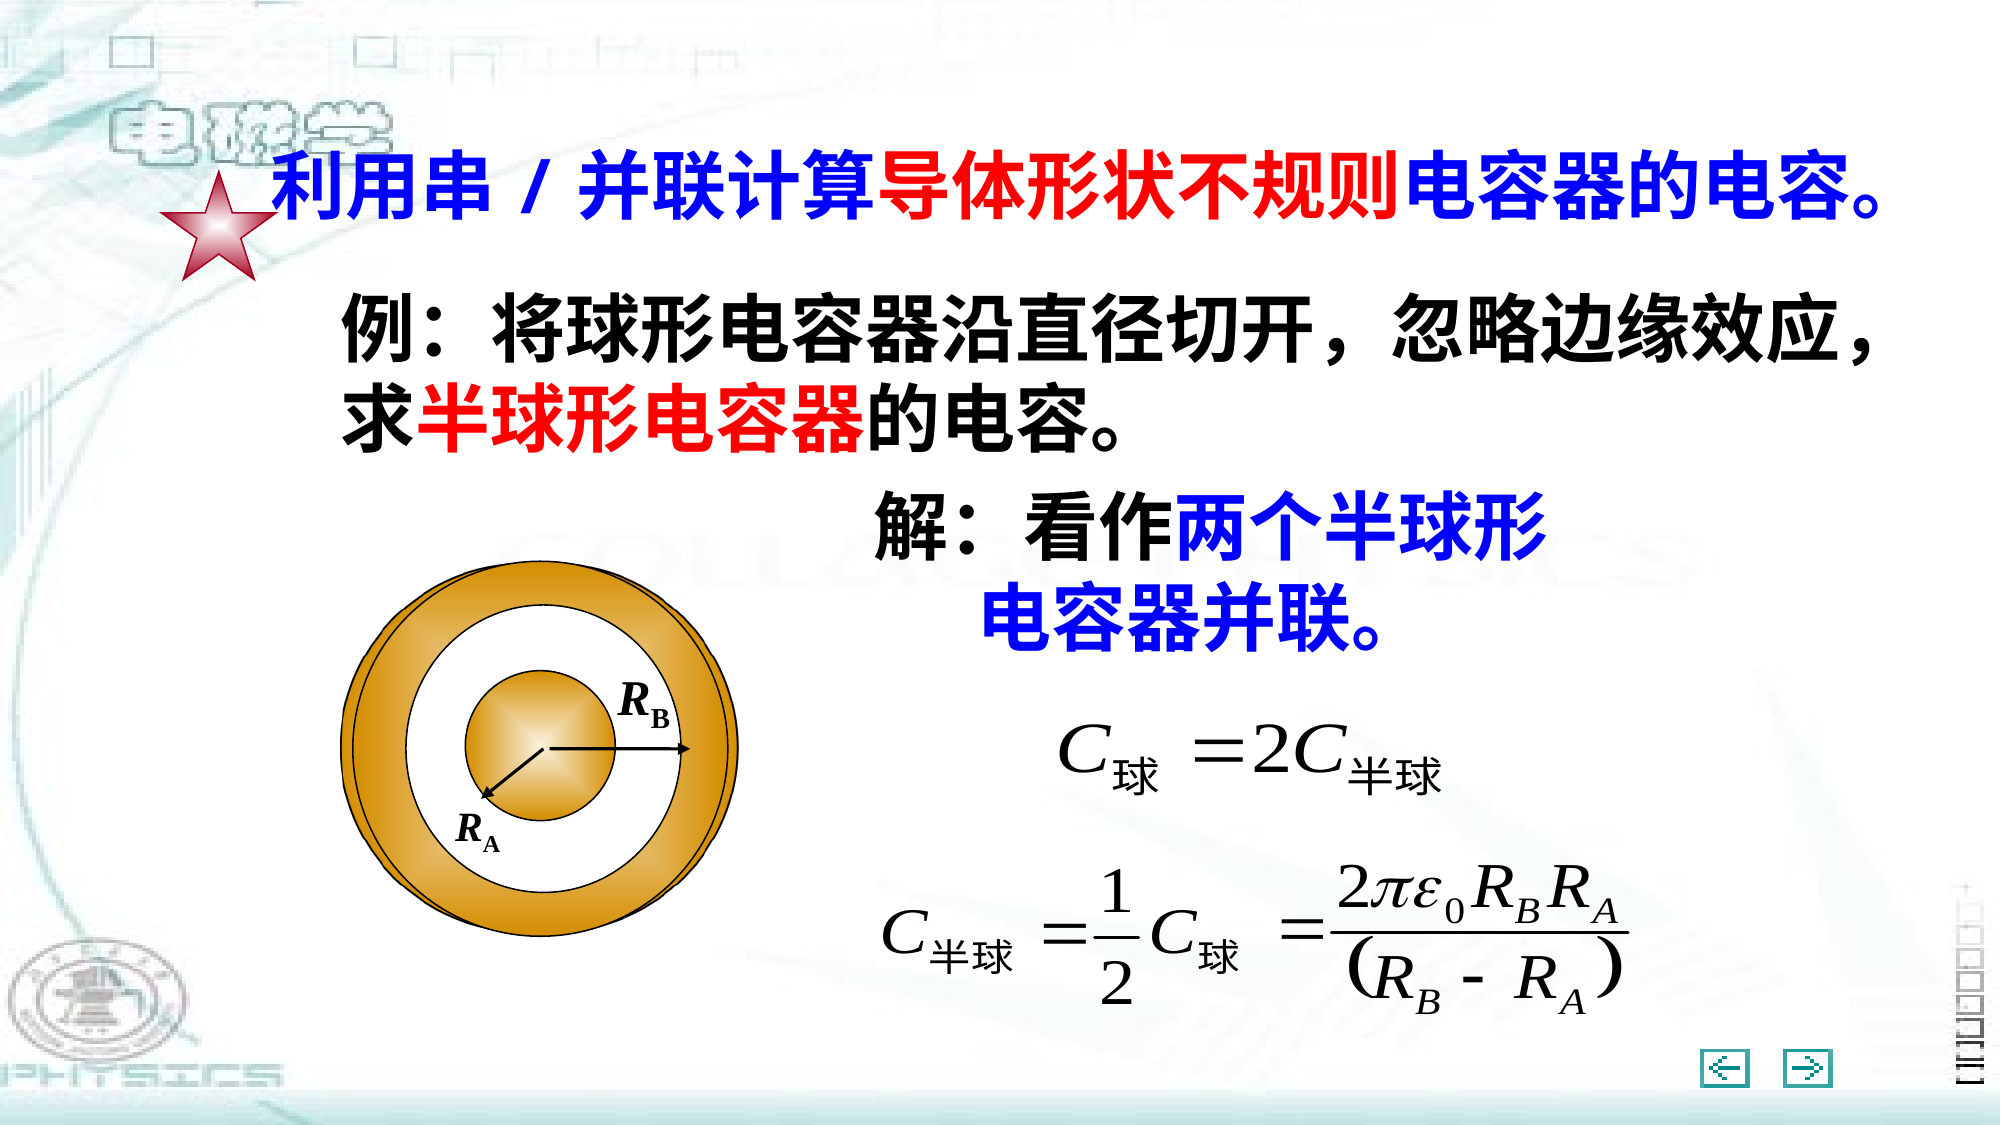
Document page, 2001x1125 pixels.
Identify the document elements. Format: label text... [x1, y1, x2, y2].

text_box 利用串/并联计算导体形状不规则电容器的电容。 [255, 131, 1910, 236]
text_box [870, 850, 1253, 1019]
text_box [352, 560, 729, 937]
picture [0, 0, 2001, 1125]
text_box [1263, 846, 1645, 1029]
text_box [161, 171, 277, 280]
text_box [1044, 700, 1459, 809]
text_box 解：看作两个半球形 电容器并联。 [858, 472, 1622, 668]
text_box 例：将球形电容器沿直径切开，忽略边缘效应，求半球形电容器的电容。 [326, 274, 1909, 469]
